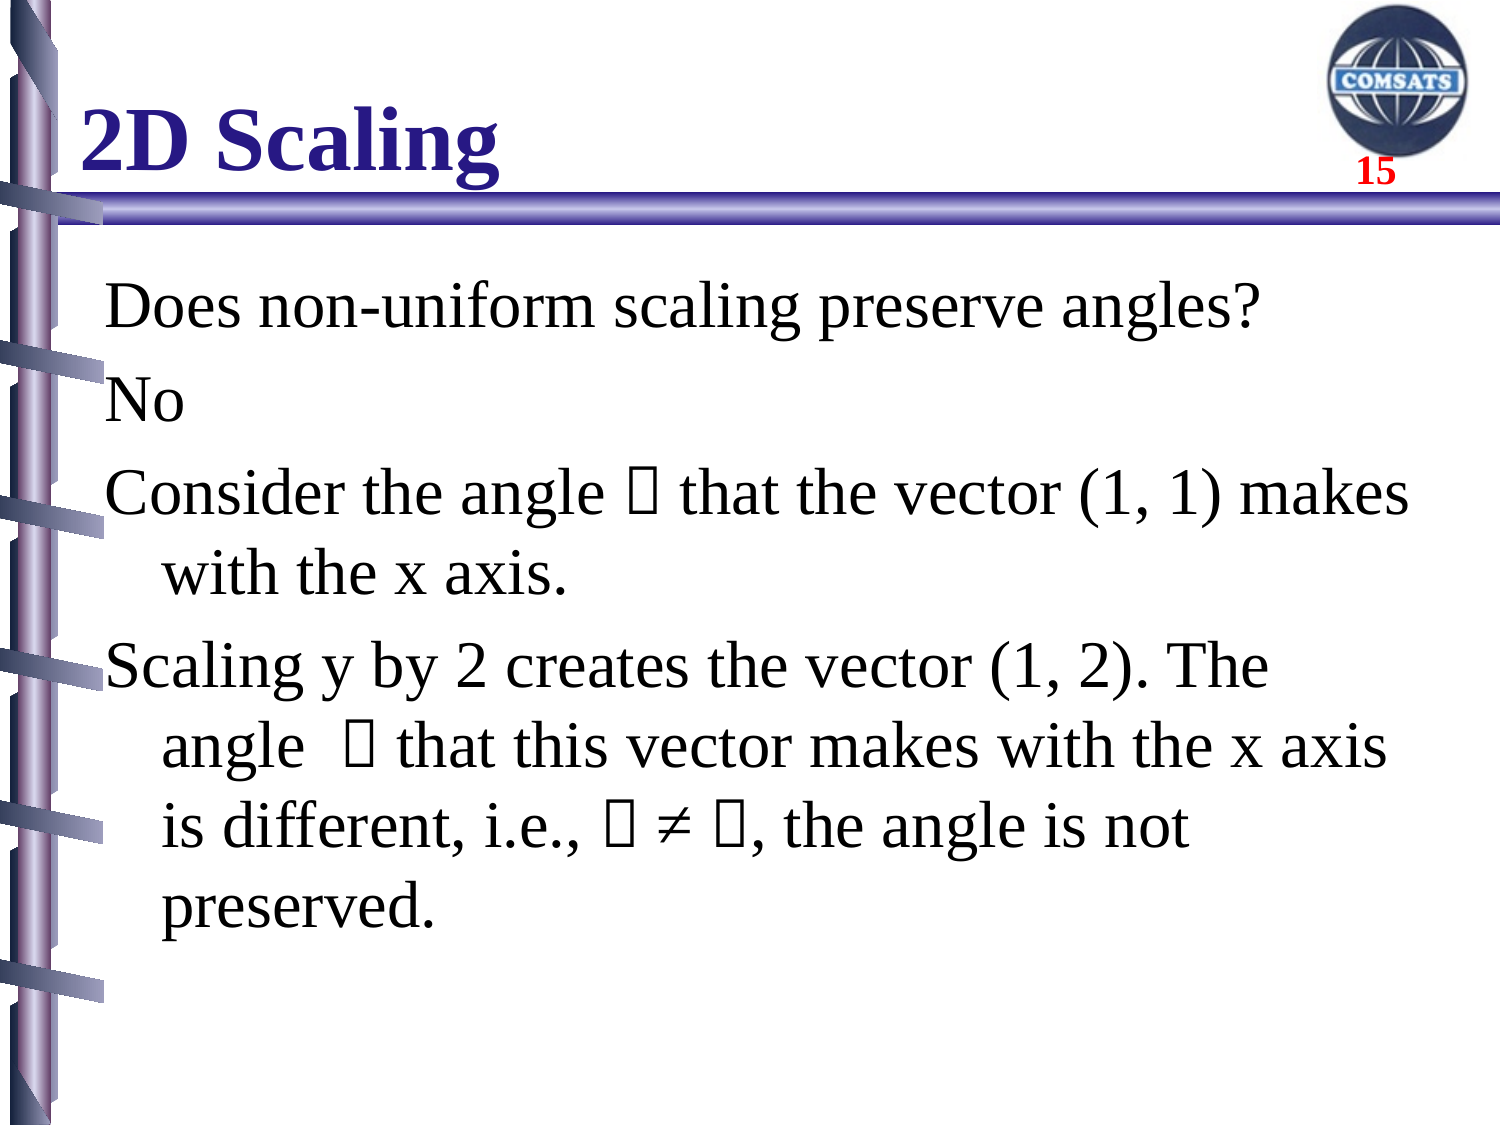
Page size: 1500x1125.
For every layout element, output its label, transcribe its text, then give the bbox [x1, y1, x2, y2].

text_box Does non-uniform scaling preserve angles? No Consider the angle  that the vector (1, 1) makes with the x axis. Scaling y by 2 creates the vector (1, 2). The angle  that this vector makes with the x axis is different, i.e.,  ≠ , the angle is not preserved. [89, 253, 1431, 949]
title 2D Scaling [64, 20, 1286, 197]
picture [1317, 1, 1478, 161]
